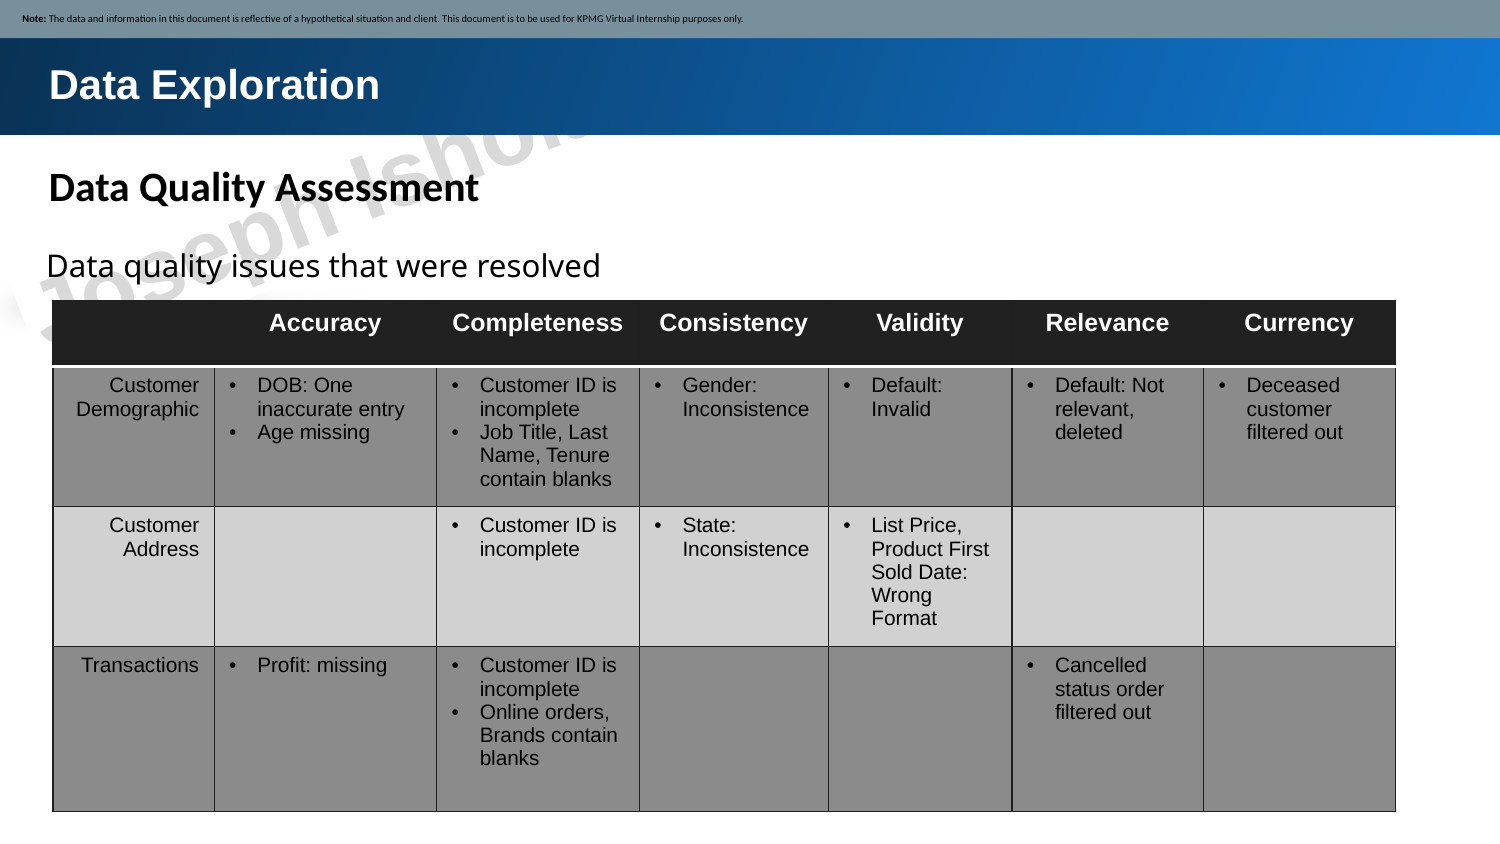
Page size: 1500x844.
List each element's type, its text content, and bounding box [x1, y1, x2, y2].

table_cell State: Inconsistence [640, 507, 828, 646]
table_cell [1204, 507, 1395, 646]
table_cell Transactions [54, 647, 214, 811]
table_cell DOB: One inaccurate entry Age missing [215, 368, 436, 506]
table_cell Cancelled status order filtered out [1013, 647, 1203, 811]
table_cell [215, 507, 436, 646]
table_cell [829, 647, 1011, 811]
table_header Accuracy [215, 302, 436, 365]
text_box Data Exploration [33, 43, 1439, 124]
text_box Data quality issues that were resolved [31, 225, 710, 299]
text_box [0, 39, 1500, 135]
table_cell Default: Invalid [829, 368, 1011, 506]
text_box Data Quality Assessment [33, 136, 1439, 225]
table_header Currency [1204, 302, 1395, 365]
table_header Relevance [1013, 302, 1203, 365]
table_header [54, 302, 214, 365]
table_cell Customer ID is incomplete Job Title, Last Name, Tenure contain blanks [437, 368, 639, 506]
table_cell Customer ID is incomplete Online orders, Brands contain blanks [437, 647, 639, 811]
table_header Completeness [437, 302, 639, 365]
table_cell [1013, 507, 1203, 646]
table_cell Customer ID is incomplete [437, 507, 639, 646]
table_cell Deceased customer filtered out [1204, 368, 1395, 506]
table_header Consistency [640, 302, 828, 365]
table_header Validity [829, 302, 1011, 365]
table_cell List Price, Product First Sold Date: Wrong Format [829, 507, 1011, 646]
table_cell Customer Address [54, 507, 214, 646]
table_cell Default: Not relevant, deleted [1013, 368, 1203, 506]
text_box Note: The data and information in this document is reflective of a hypothetical situation and client. This document is to be used for KPMG Virtual Internship purposes only. [0, 0, 1500, 39]
table_cell [1204, 647, 1395, 811]
table_cell Customer Demographic [54, 368, 214, 506]
table_cell Profit: missing [215, 647, 436, 811]
table_cell [640, 647, 828, 811]
table_cell Gender: Inconsistence [640, 368, 828, 506]
